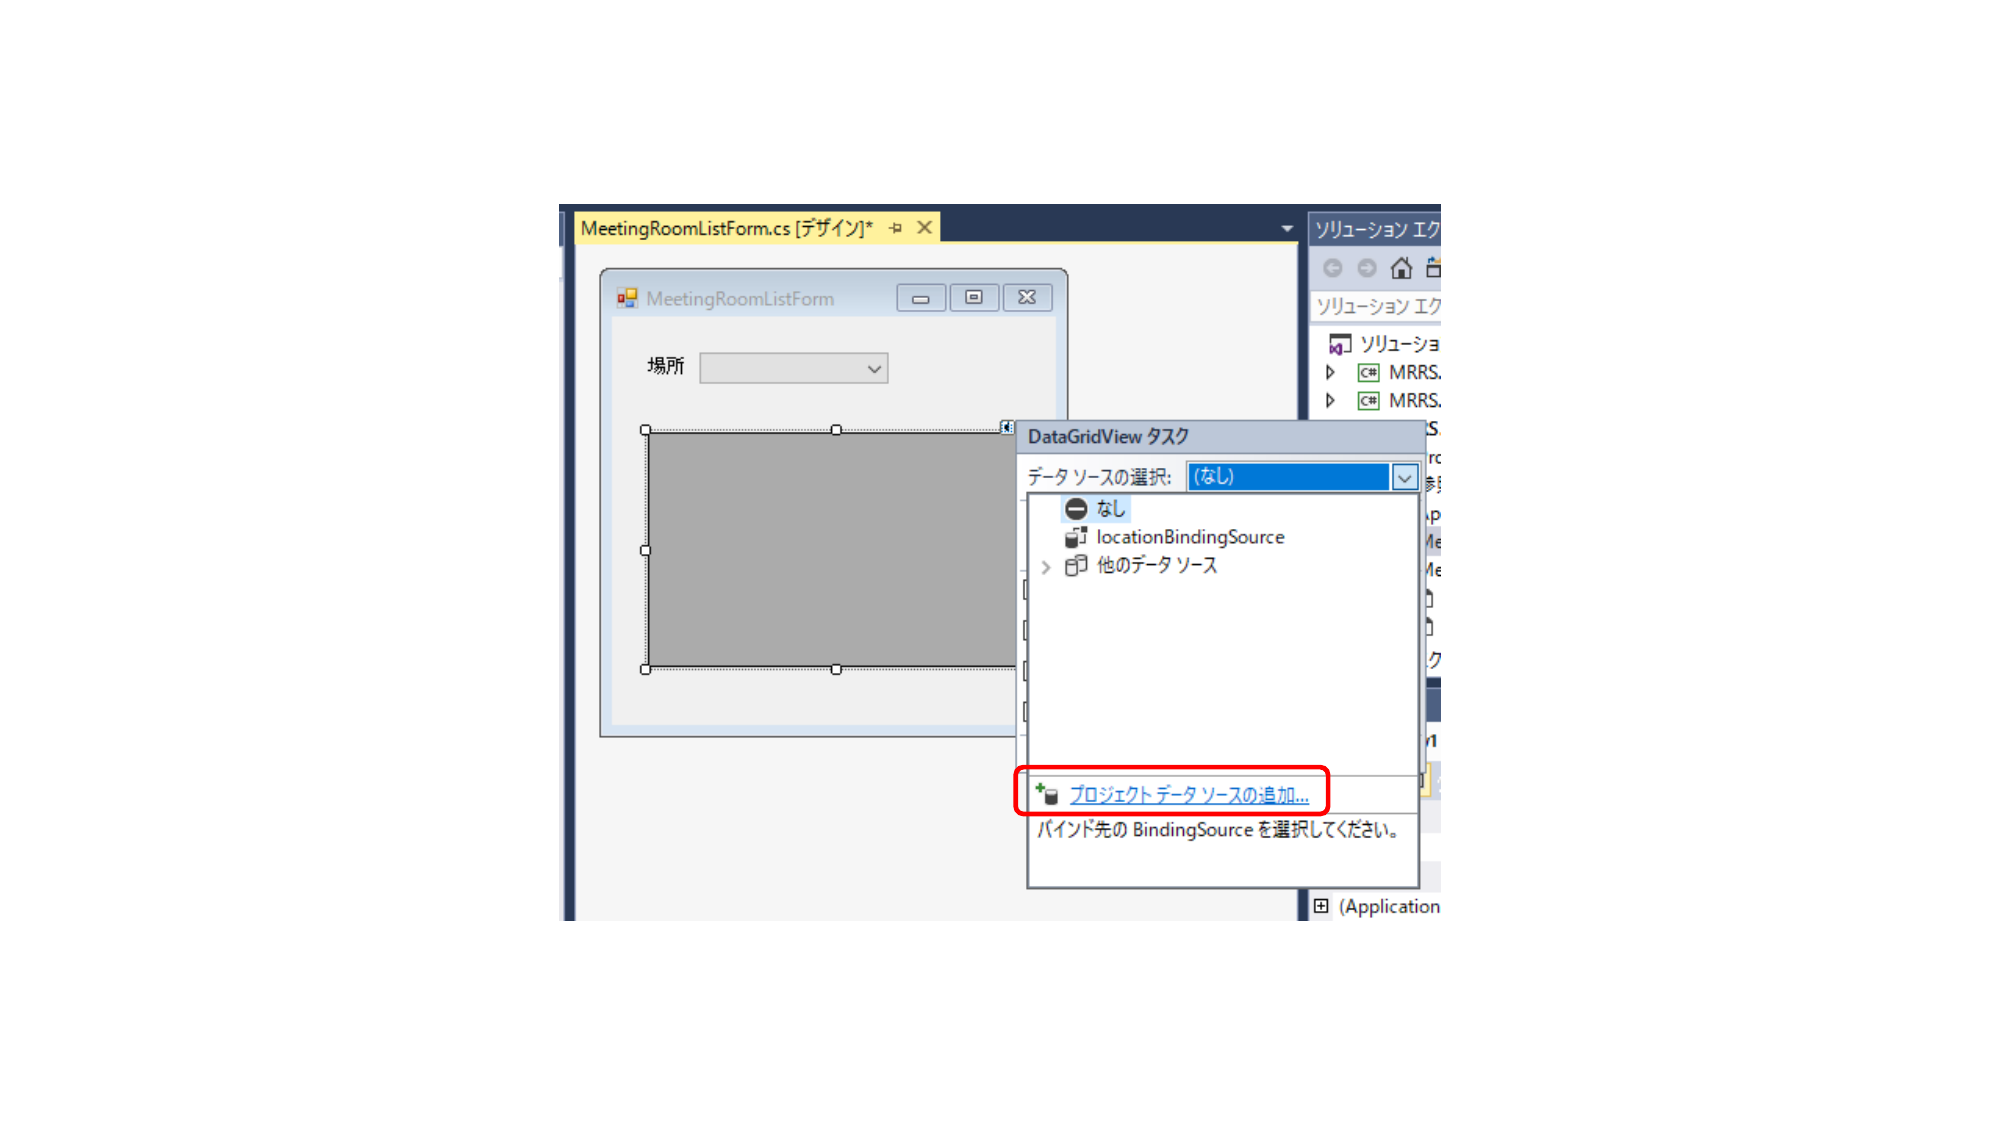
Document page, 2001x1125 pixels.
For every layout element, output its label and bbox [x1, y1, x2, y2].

picture [559, 204, 1441, 921]
